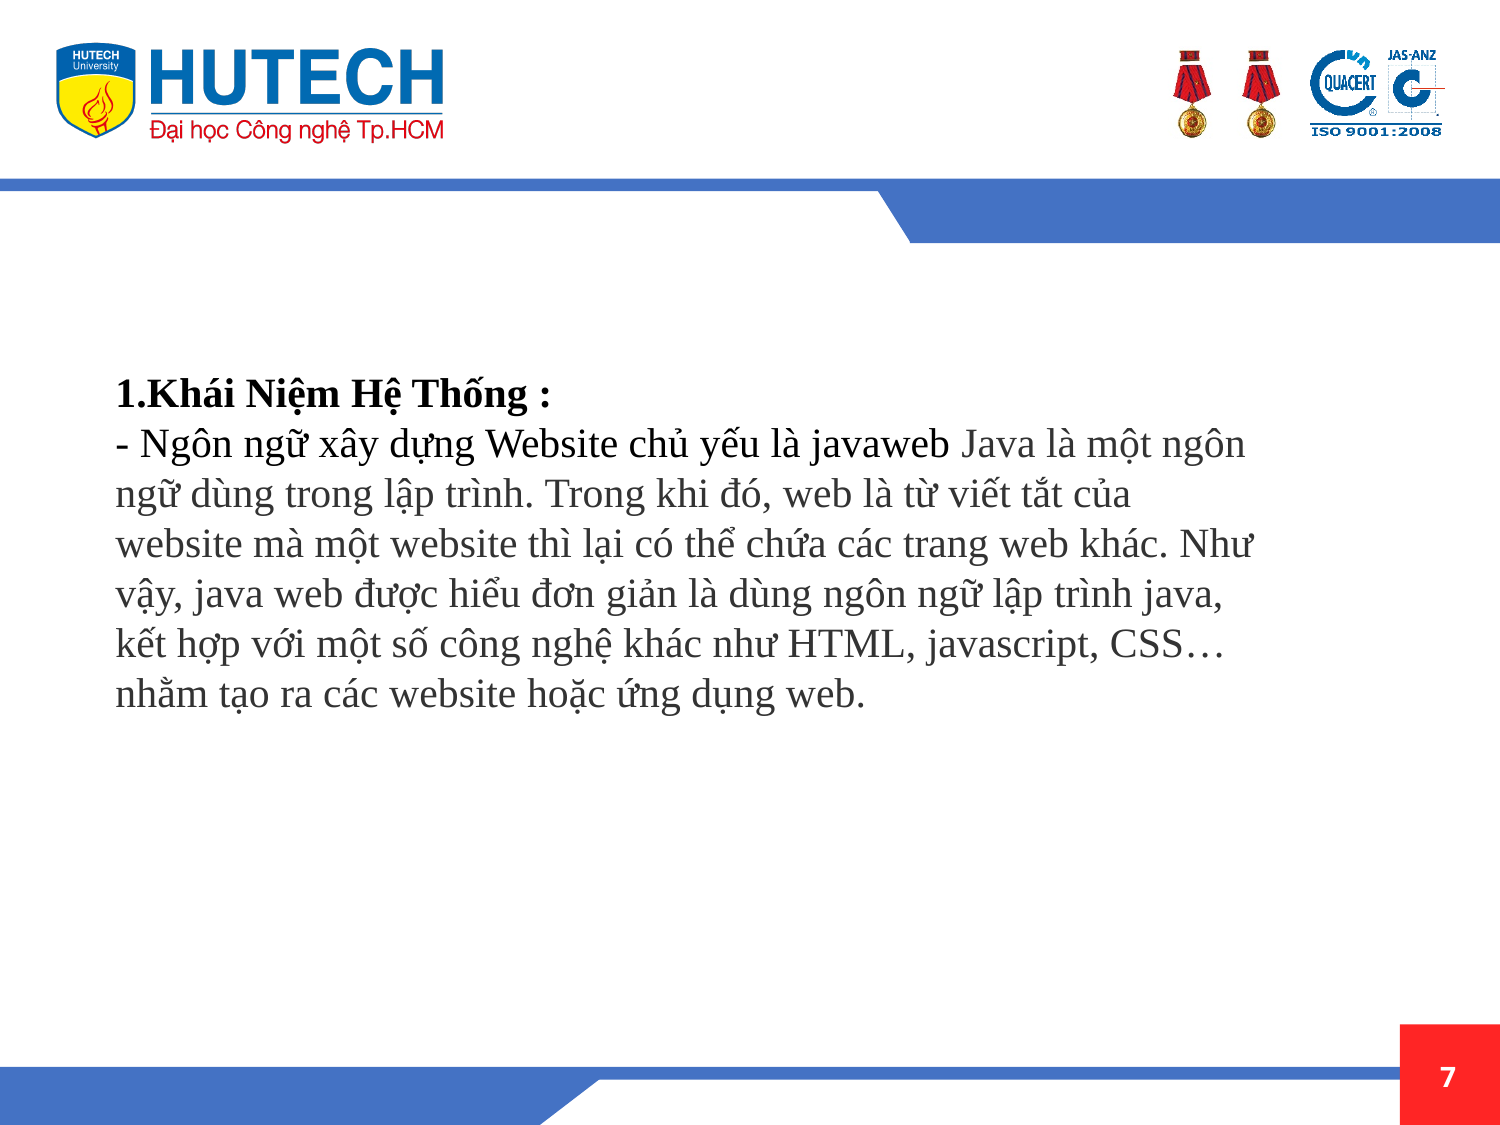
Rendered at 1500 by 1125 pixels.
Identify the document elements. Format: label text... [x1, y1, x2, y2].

picture [29, 19, 470, 167]
picture [1156, 46, 1295, 139]
text_box 1.Khái Niệm Hệ Thống : - Ngôn ngữ xây dựng Website chủ yếu là javaweb Java là một ngôn ngữ dùng trong lập trình. Trong khi đó, web là từ viết tắt của website mà một website thì lại có thể chứa các trang web khác. Như vậy, java web được hiểu đơn giản là dùng ngôn ngữ lập trình java, kết hợp với một số công nghệ khác như HTML, javascript, CSS… nhằm tạo ra các website hoặc ứng dụng web. [100, 357, 1284, 723]
picture [1305, 46, 1450, 139]
